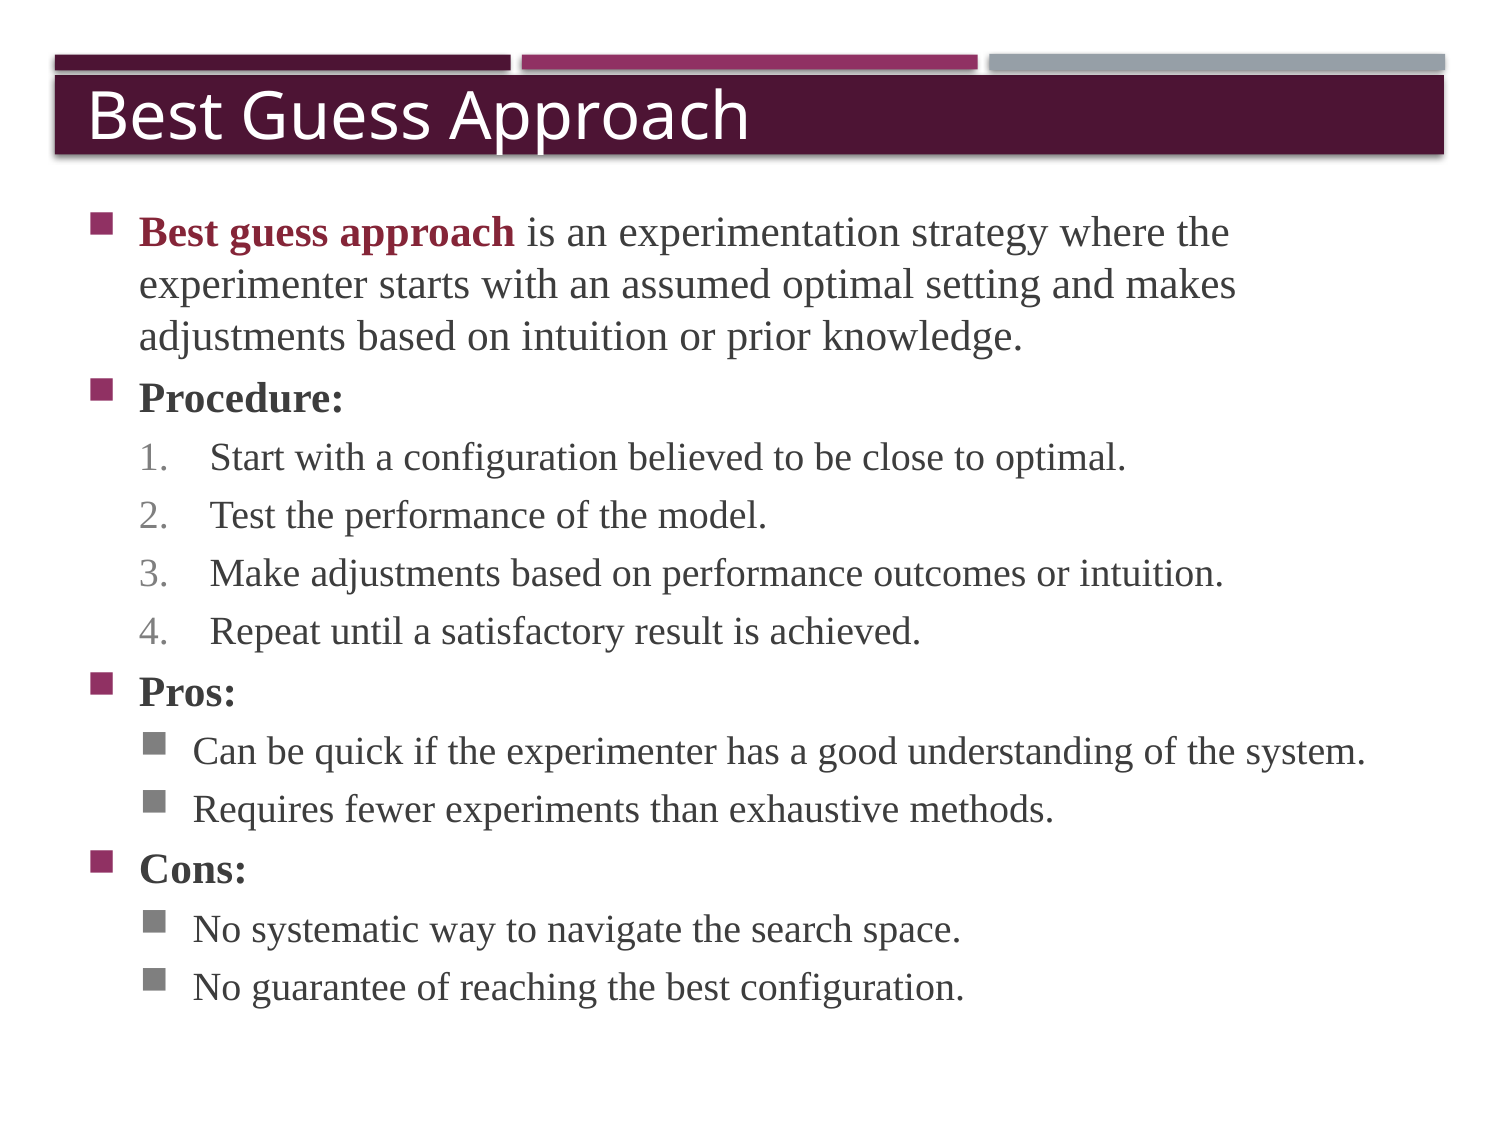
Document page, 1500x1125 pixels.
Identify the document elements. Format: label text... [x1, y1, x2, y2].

title Best Guess Approach [71, 81, 1429, 161]
list Best guess approach is an experimentation strategy where the experimenter starts with an assumed optimal setting and makes adjustments based on intuition or prior knowledge. Procedure: Start with a configuration believed to be close to optimal. Test the performance of the model. Make adjustments based on performance outcomes or intuition. Repeat until a satisfactory result is achieved. Pros: Can be quick if the experimenter has a good understanding of the system. Requires fewer experiments than exhaustive methods. Cons: No systematic way to navigate the search space. No guarantee of reaching the best configuration. [71, 195, 1429, 1035]
